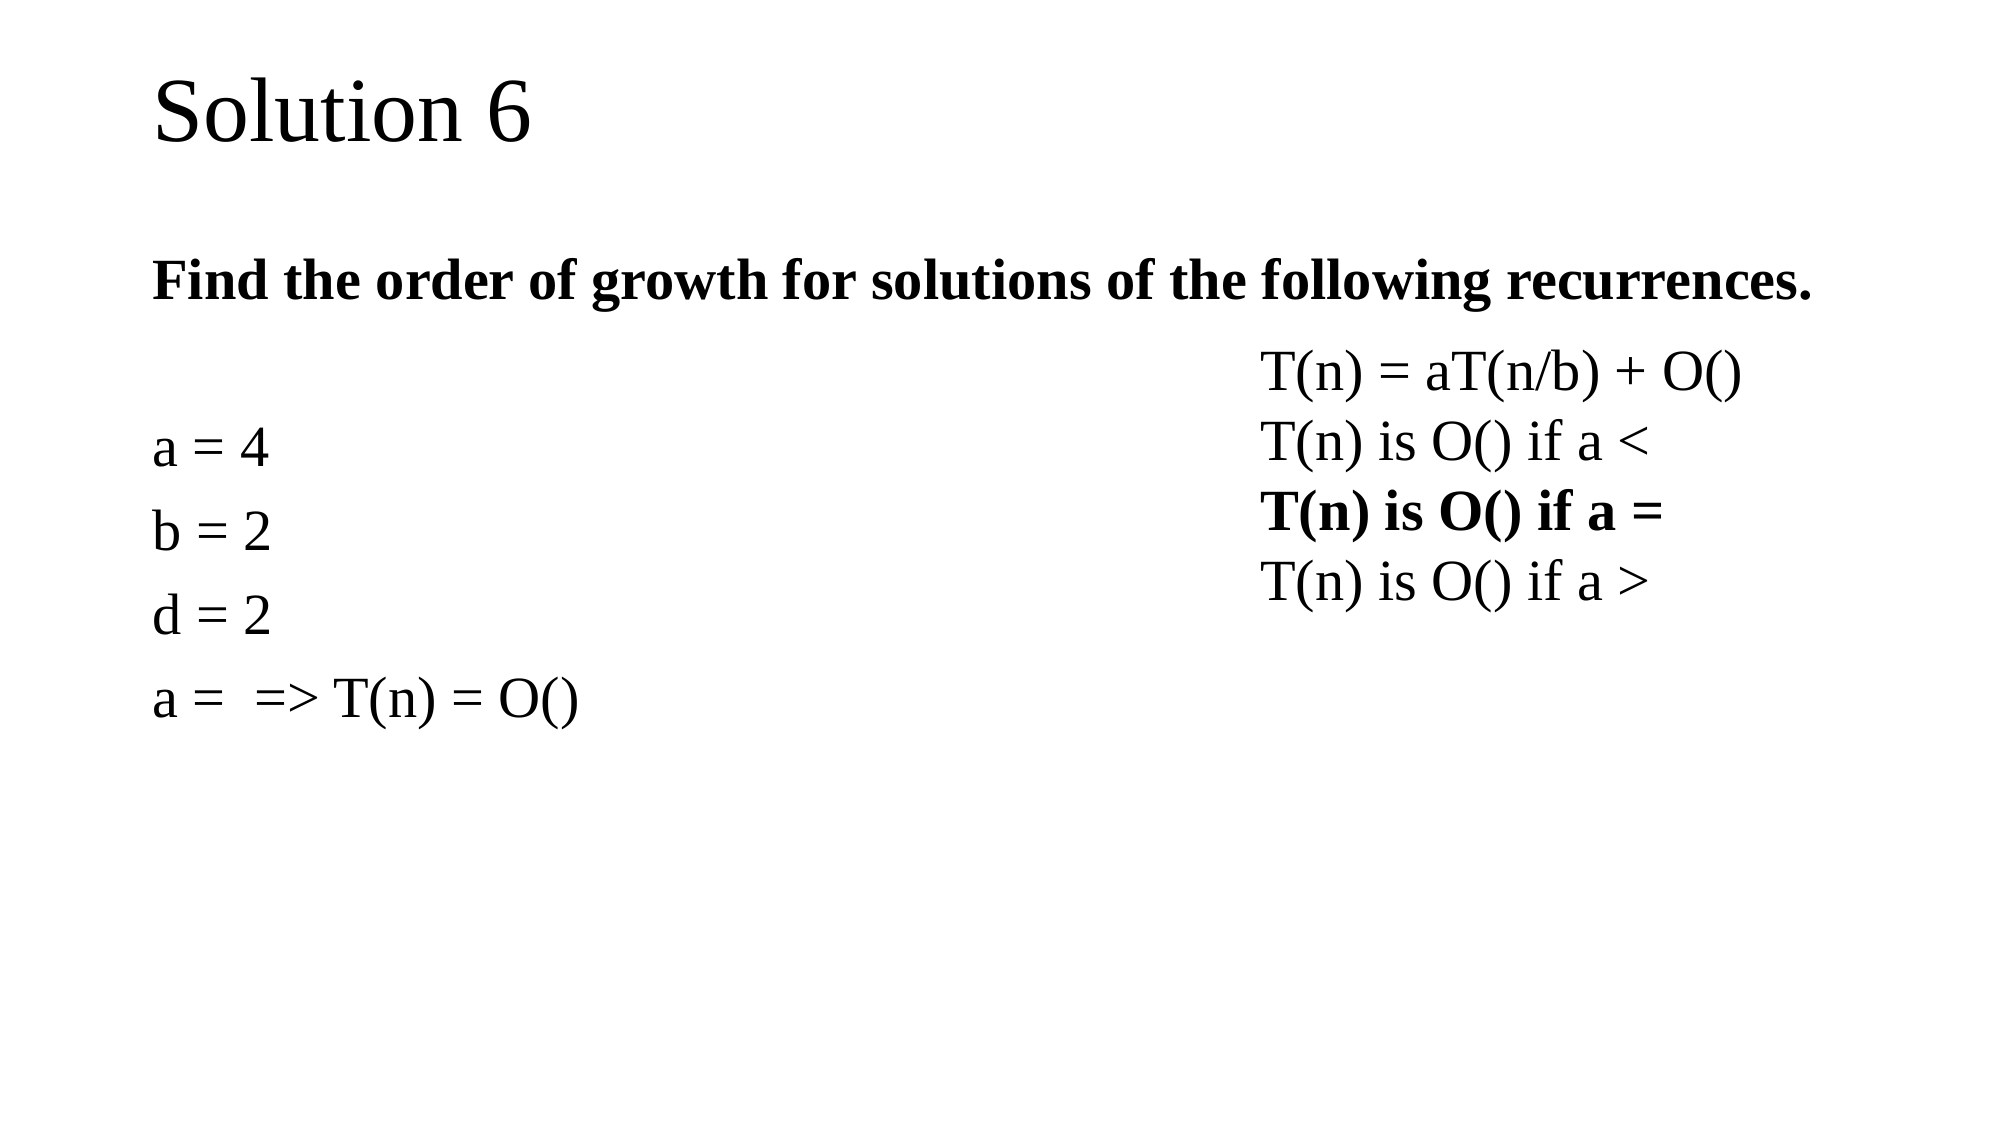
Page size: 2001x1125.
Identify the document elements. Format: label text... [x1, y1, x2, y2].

title Solution 6 [137, 3, 1863, 221]
